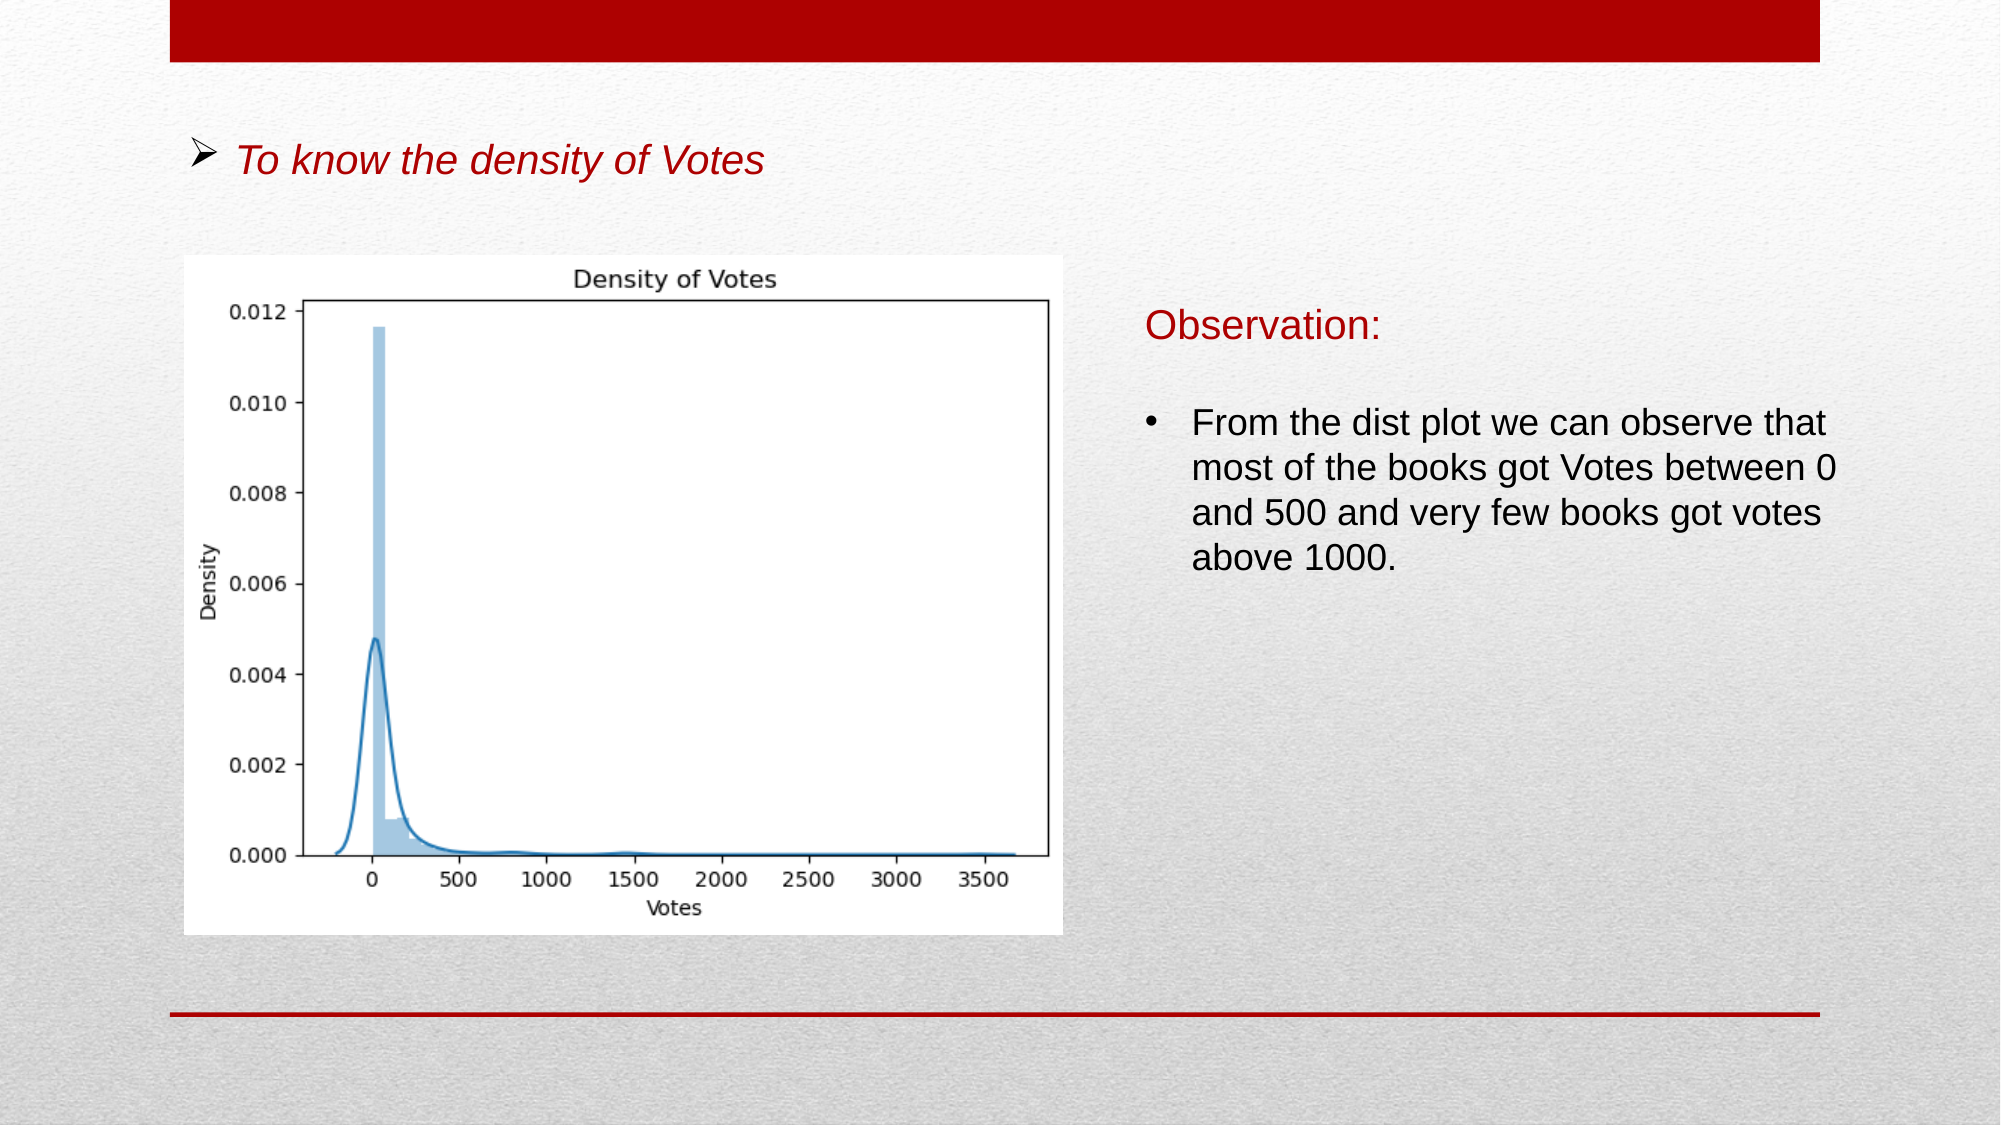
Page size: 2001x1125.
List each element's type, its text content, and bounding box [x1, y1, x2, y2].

text_box Observation: From the dist plot we can observe that most of the books got Votes between 0 and 500 and very few books got votes above 1000. [1129, 290, 1863, 586]
picture [184, 254, 1064, 936]
text_box To know the density of Votes [173, 125, 1827, 191]
